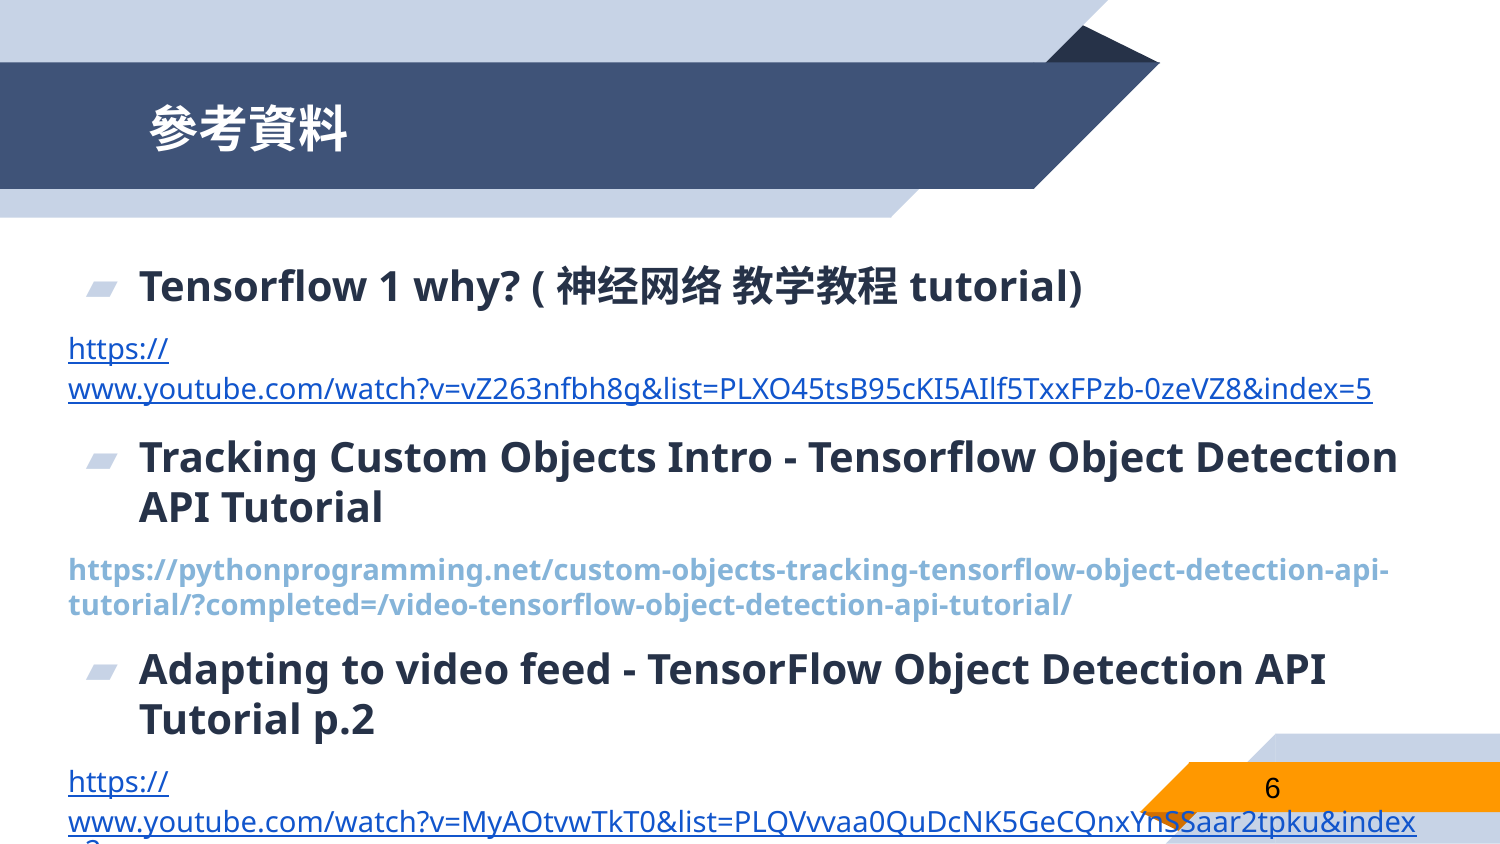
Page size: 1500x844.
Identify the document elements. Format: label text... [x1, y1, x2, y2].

slide_number 6 [1249, 760, 1494, 813]
title 參考資料 [133, 64, 997, 190]
list Tensorflow 1 why? (神经网络 教学教程tutorial) https://www.youtube.com/watch?v=vZ263nfbh8g&list=PLXO45tsB95cKI5AIlf5TxxFPzb-0zeVZ8&index=5 Tracking Custom Objects Intro - Tensorflow Object Detection API Tutorial https://pythonprogramming.net/custom-objects-tracking-tensorflow-object-detection-api-tutorial/?completed=/video-tensorflow-object-detection-api-tutorial/ Adapting to video feed - TensorFlow Object Detection API Tutorial p.2 https://www.youtube.com/watch?v=MyAOtvwTkT0&list=PLQVvvaa0QuDcNK5GeCQnxYnSSaar2tpku&index=2 [53, 244, 1447, 816]
